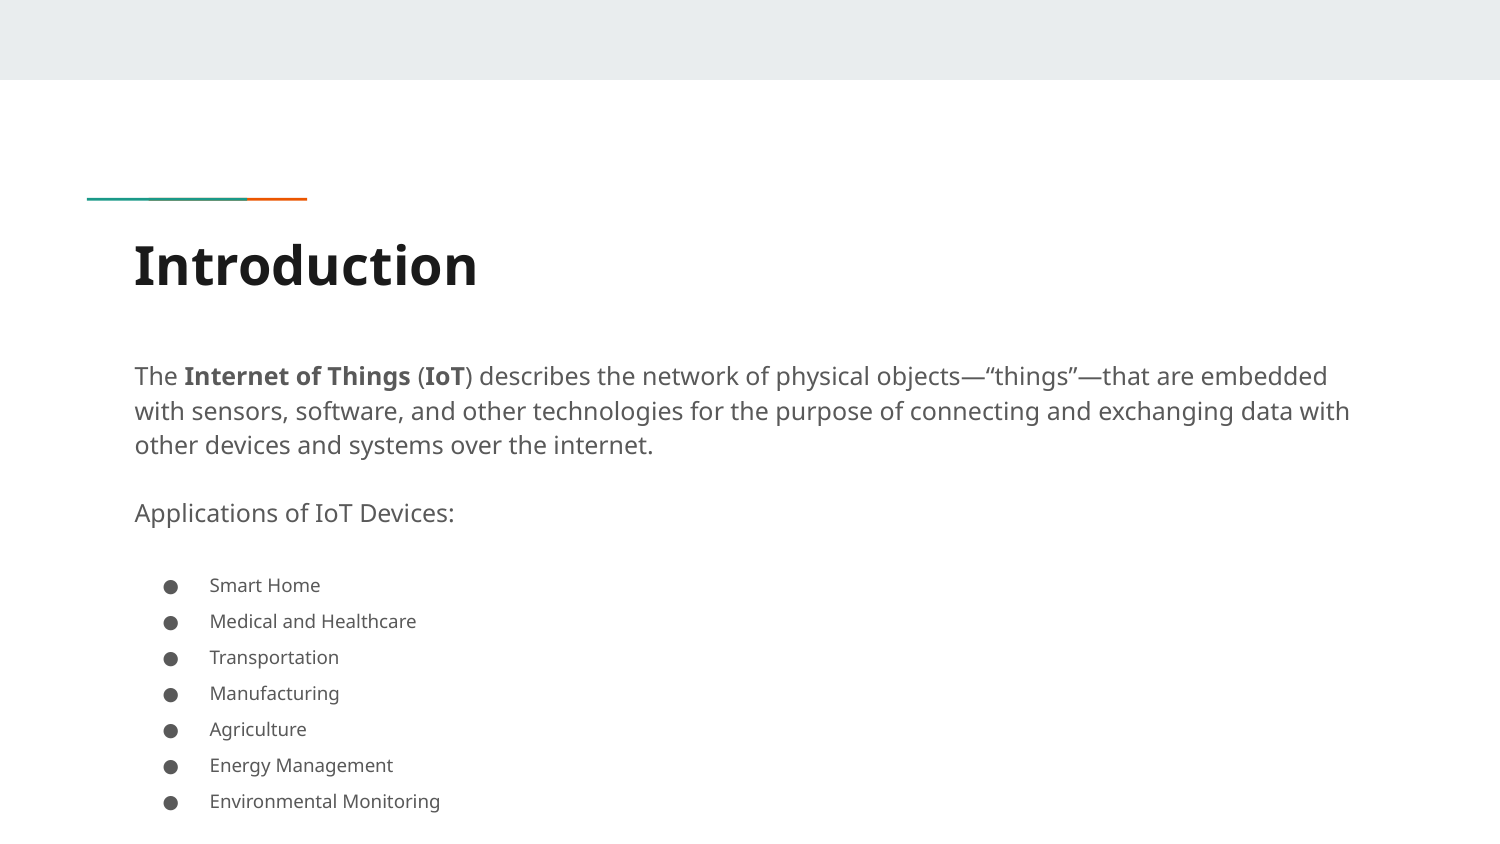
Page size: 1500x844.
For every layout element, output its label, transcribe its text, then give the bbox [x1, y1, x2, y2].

title Introduction [119, 216, 1381, 305]
list The Internet of Things (IoT) describes the network of physical objects—“things”—that are embedded with sensors, software, and other technologies for the purpose of connecting and exchanging data with other devices and systems over the internet. Applications of IoT Devices: Smart Home Medical and Healthcare Transportation Manufacturing Agriculture Energy Management Environmental Monitoring [119, 341, 1381, 712]
